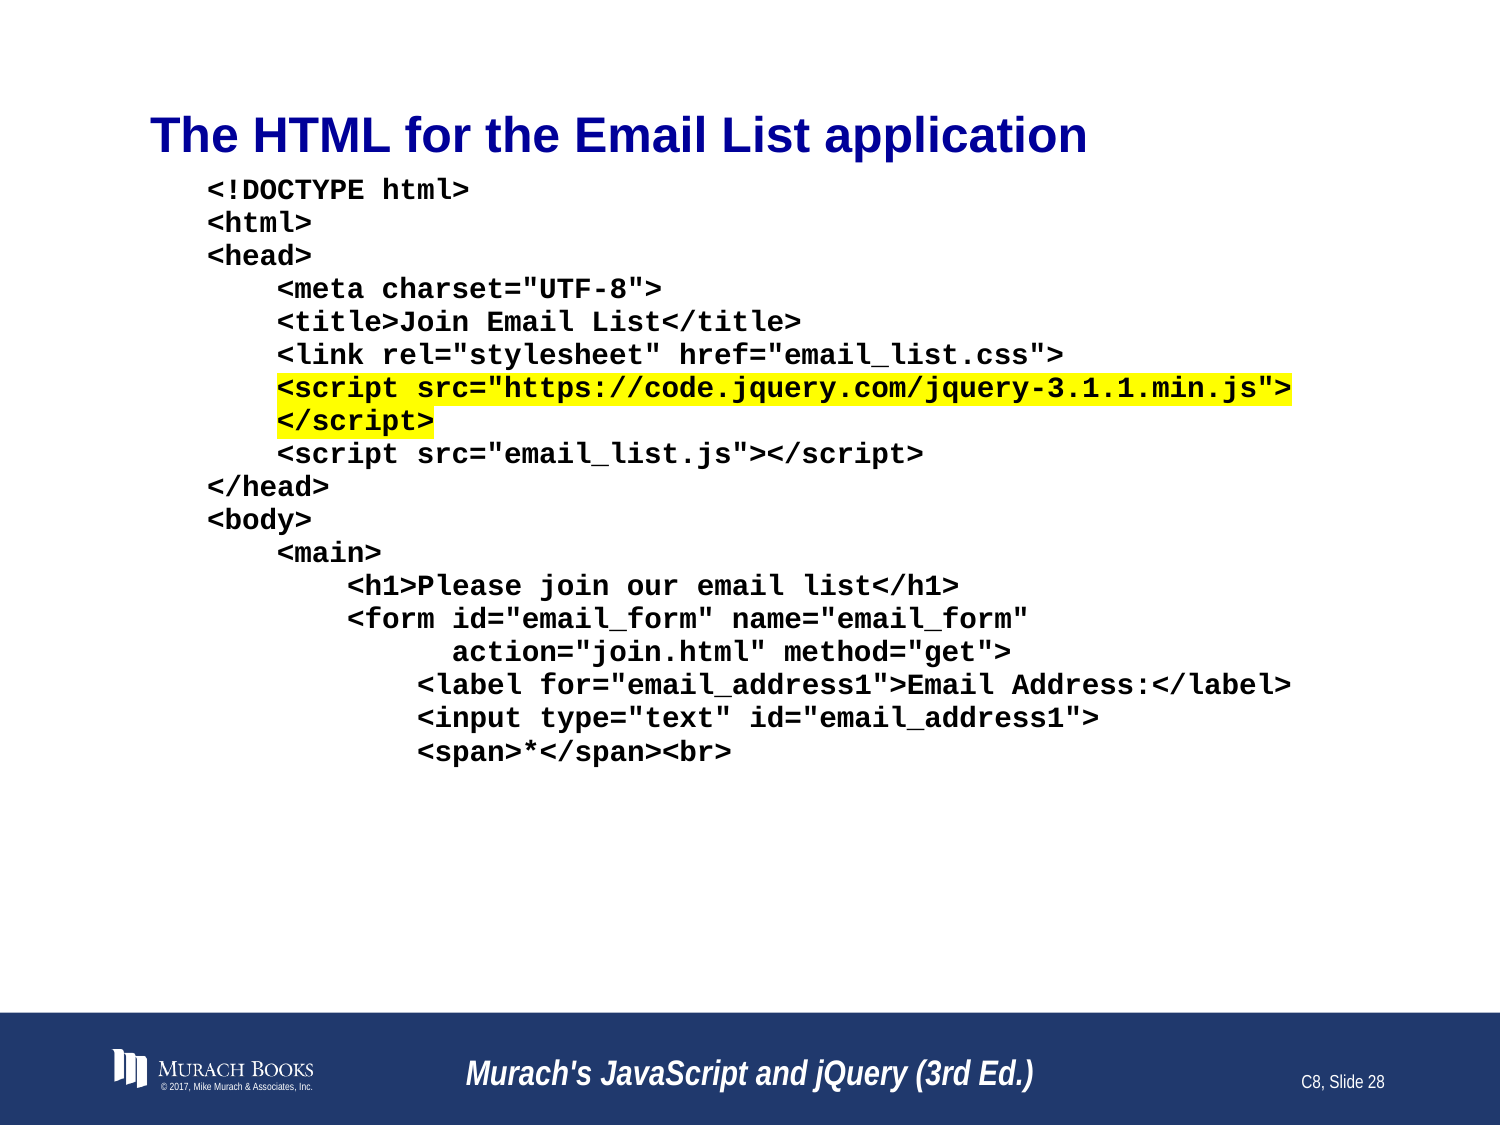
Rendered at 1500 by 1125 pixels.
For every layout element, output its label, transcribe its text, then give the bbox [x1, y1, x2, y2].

footer © 2017, Mike Murach & Associates, Inc. [12, 1025, 463, 1100]
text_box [149, 174, 1350, 809]
slide_number Murach's JavaScript and jQuery (3rd Ed.) [463, 1025, 1050, 1100]
slide_number C8, Slide 28 [1087, 1025, 1400, 1100]
title The HTML for the Email List application [150, 102, 1350, 164]
